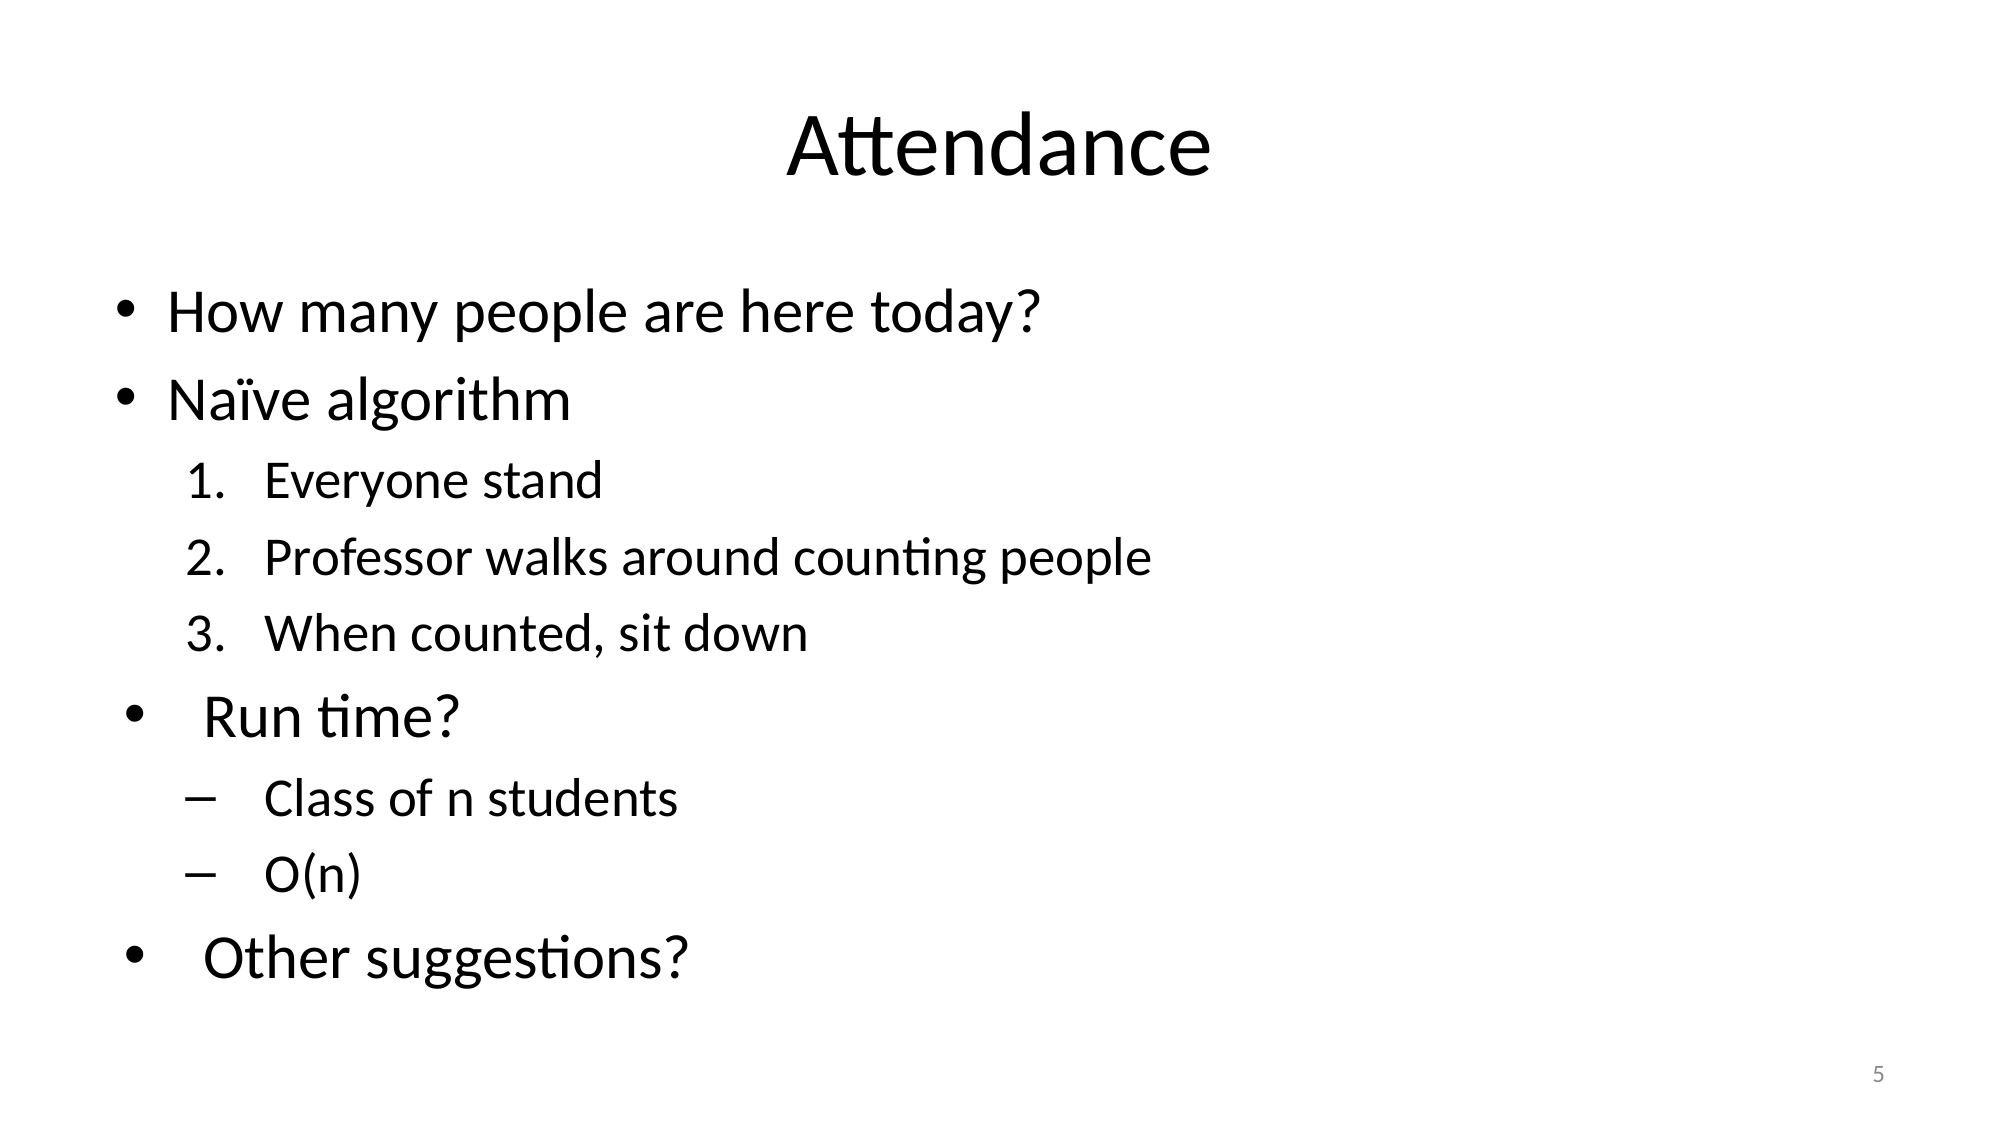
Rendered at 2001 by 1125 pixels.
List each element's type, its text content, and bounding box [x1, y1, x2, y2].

list How many people are here today? Naïve algorithm Everyone stand Professor walks around counting people When counted, sit down Run time? Class of n students O(n) Other suggestions? [99, 262, 1900, 1005]
slide_number 5 [1433, 1042, 1900, 1103]
title Attendance [99, 45, 1900, 233]
